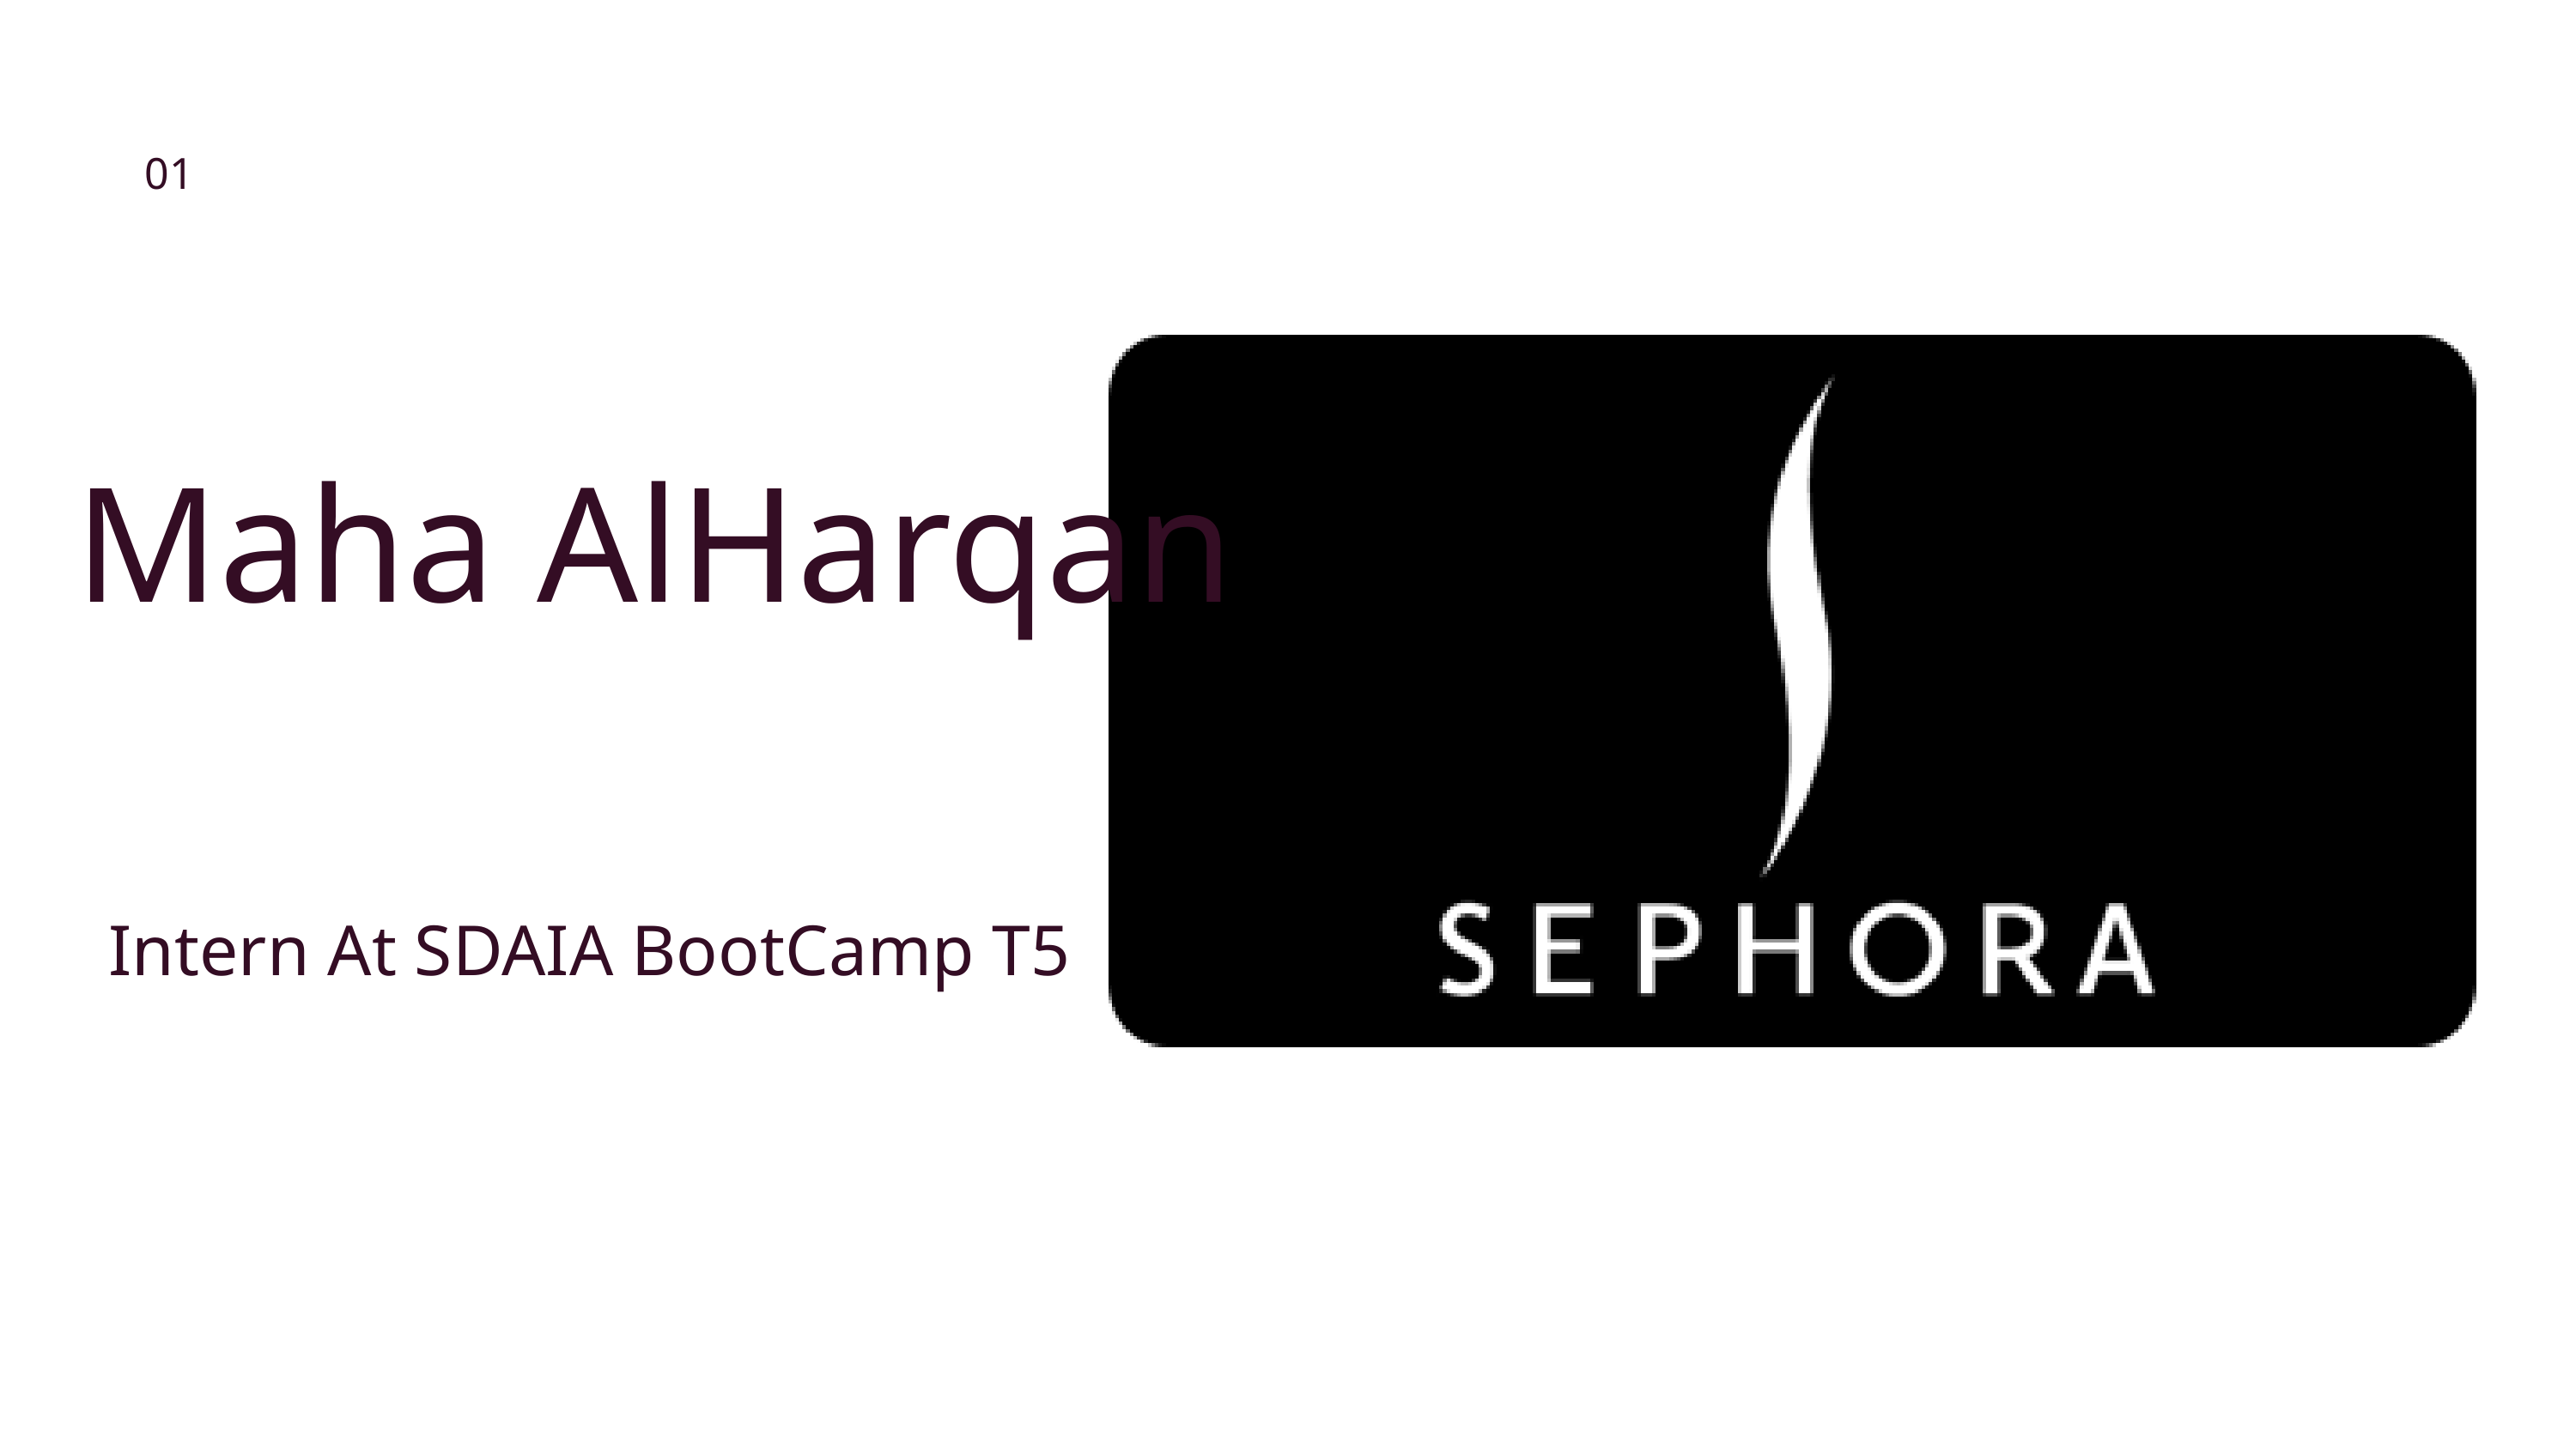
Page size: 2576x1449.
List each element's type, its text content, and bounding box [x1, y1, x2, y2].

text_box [59, 444, 1249, 985]
picture [1108, 334, 2476, 1047]
text_box 01 [144, 146, 251, 198]
